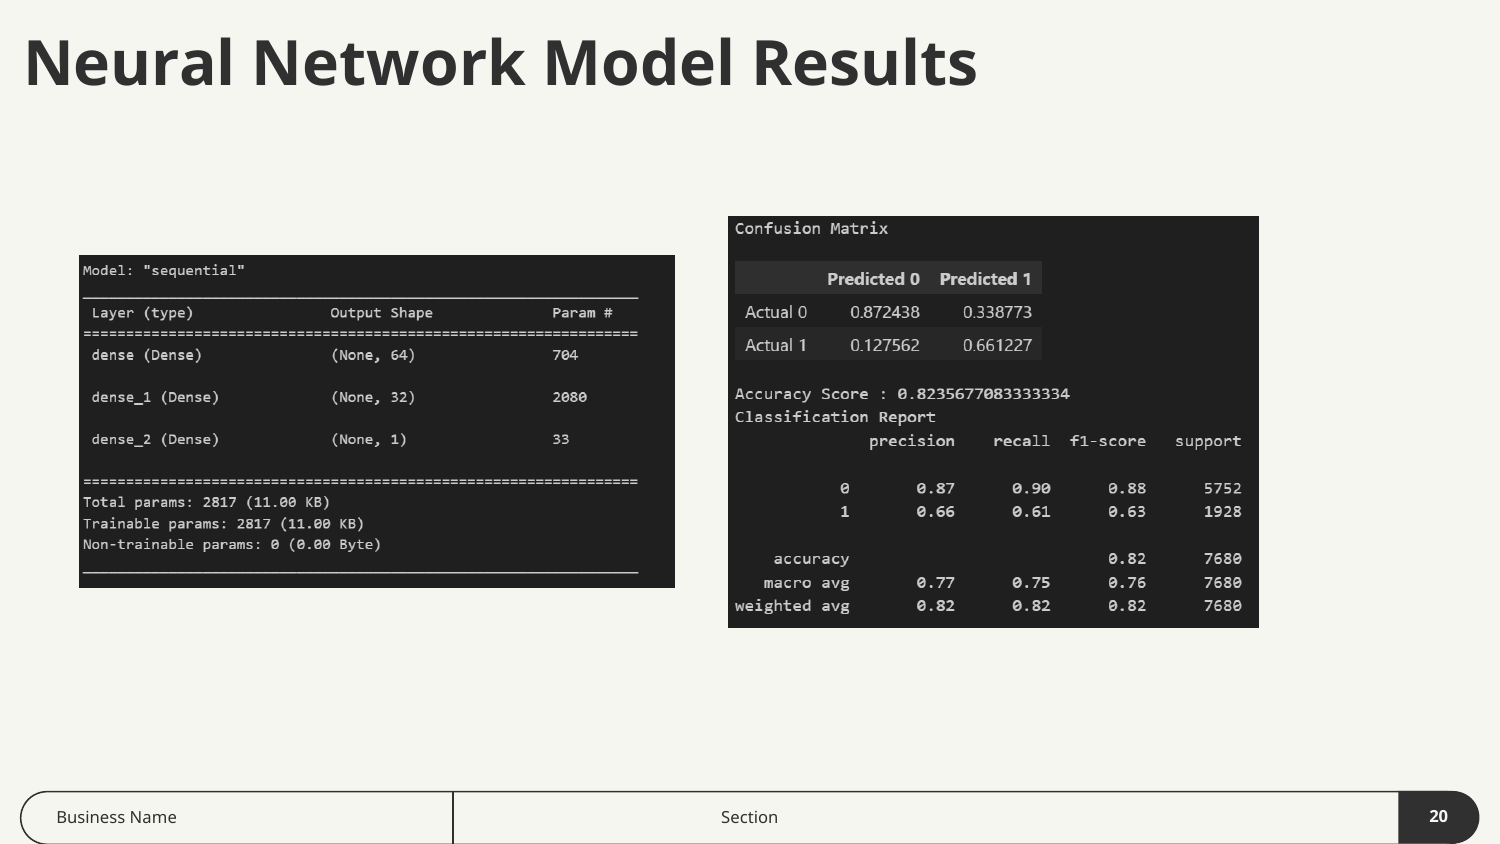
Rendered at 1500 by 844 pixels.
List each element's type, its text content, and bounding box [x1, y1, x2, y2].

subtitle Section [581, 792, 919, 844]
picture [728, 215, 1259, 628]
subtitle Business Name [41, 791, 404, 844]
slide_number 20 [1398, 791, 1480, 844]
title Neural Network Model Results [8, 8, 1455, 111]
picture [78, 255, 675, 589]
